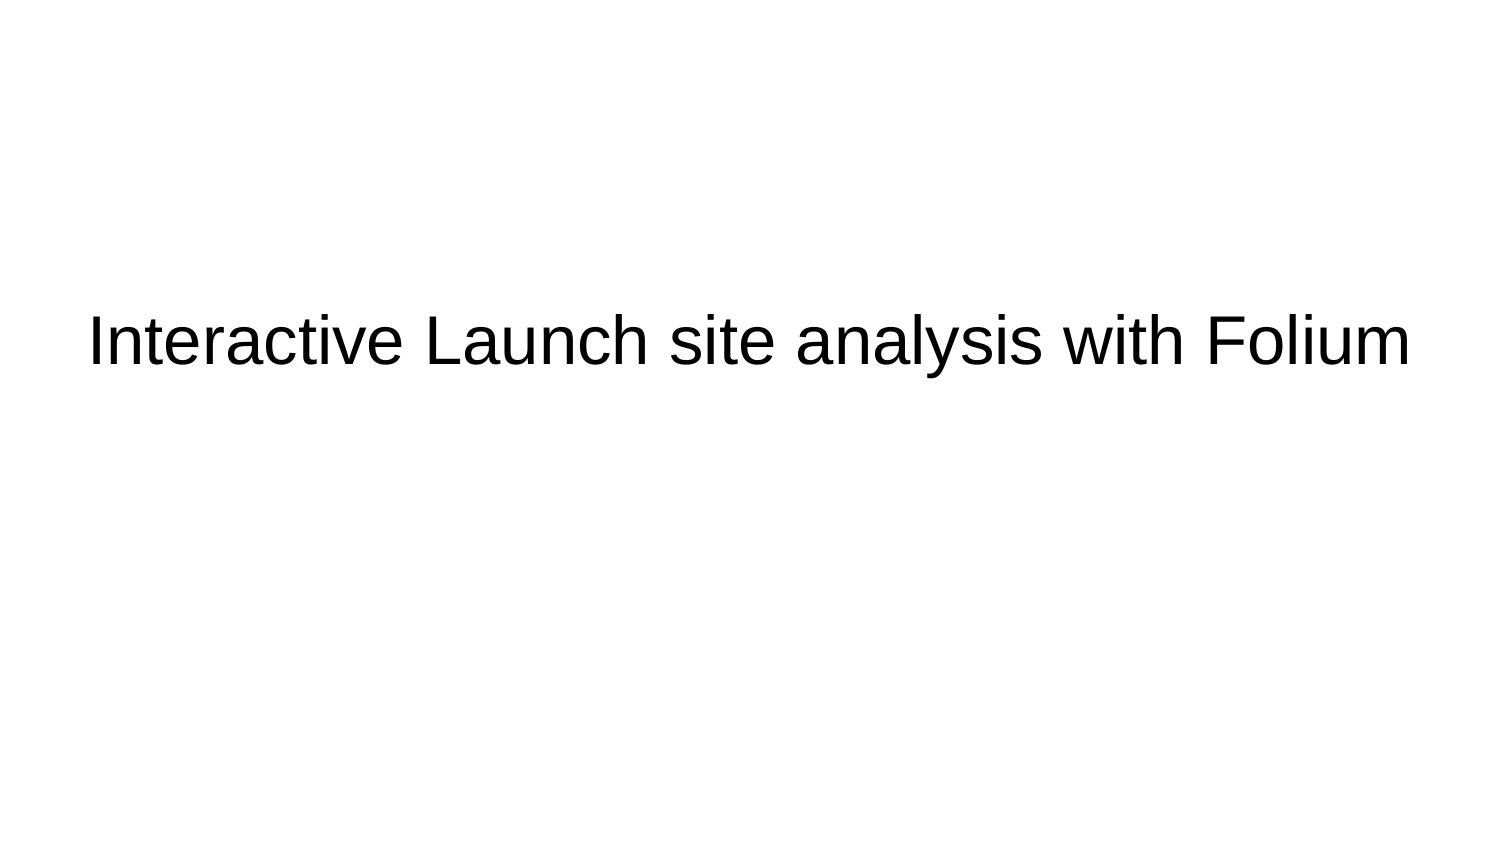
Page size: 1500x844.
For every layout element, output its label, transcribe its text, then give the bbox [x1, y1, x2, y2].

title Interactive Launch site analysis with Folium [51, 286, 1449, 464]
